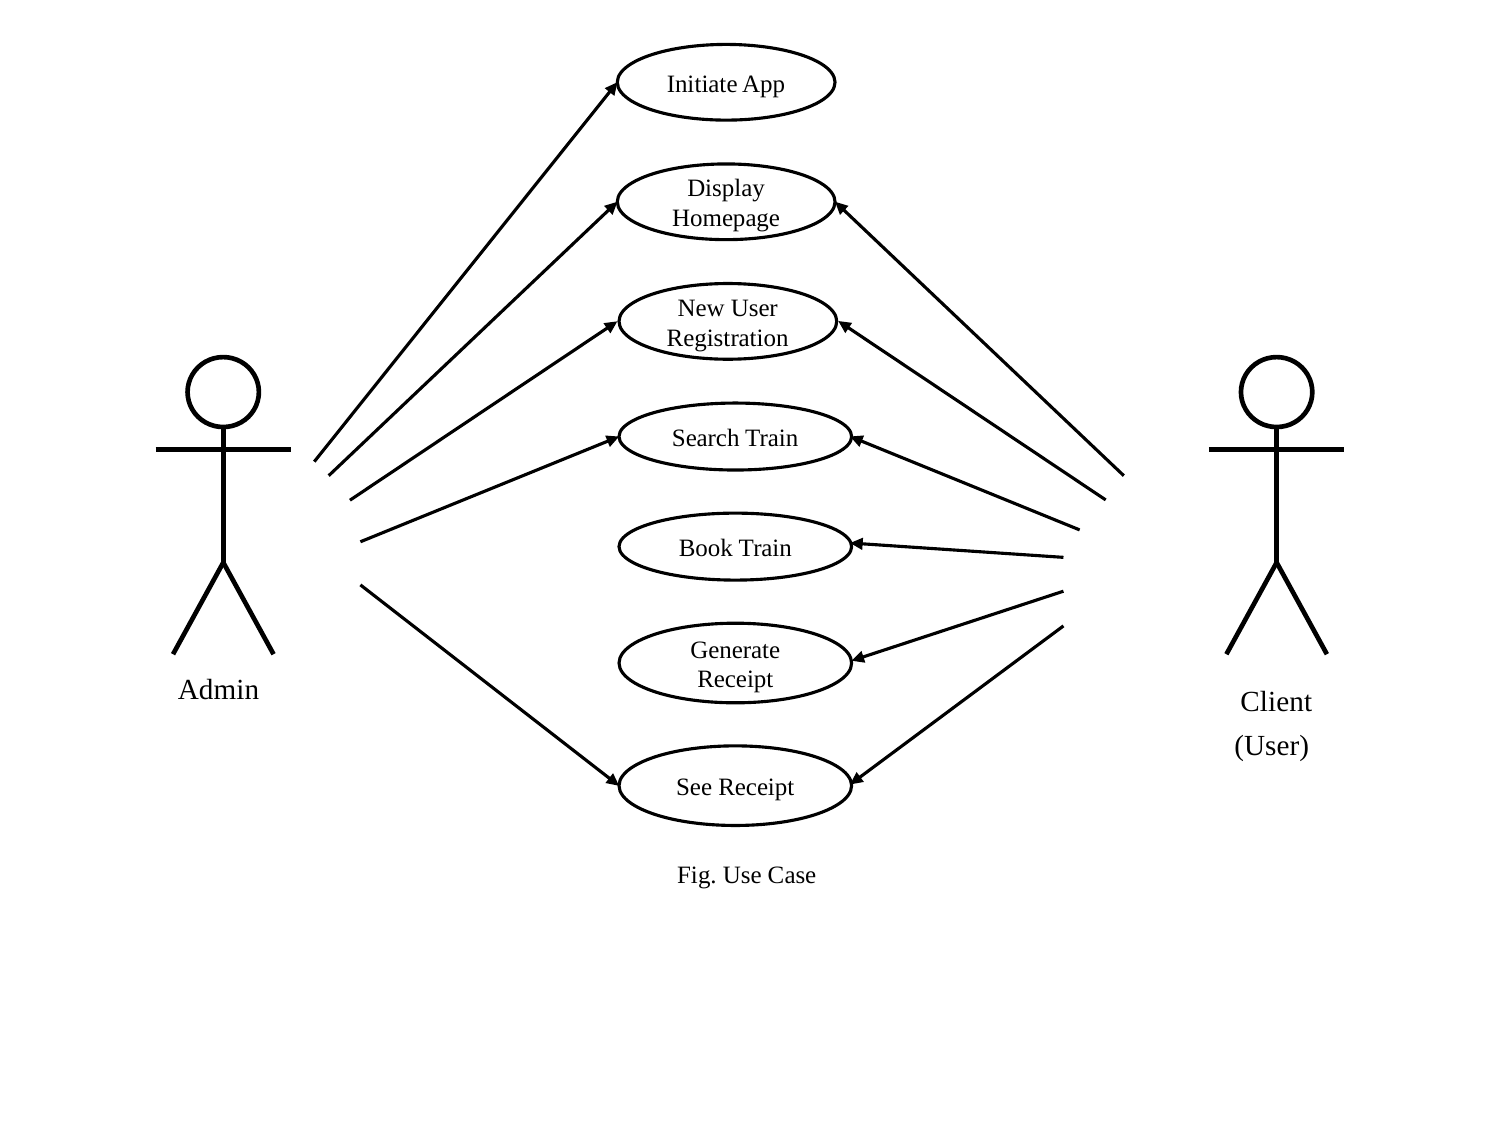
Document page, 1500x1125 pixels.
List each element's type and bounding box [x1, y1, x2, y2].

text_box [155, 44, 1345, 897]
